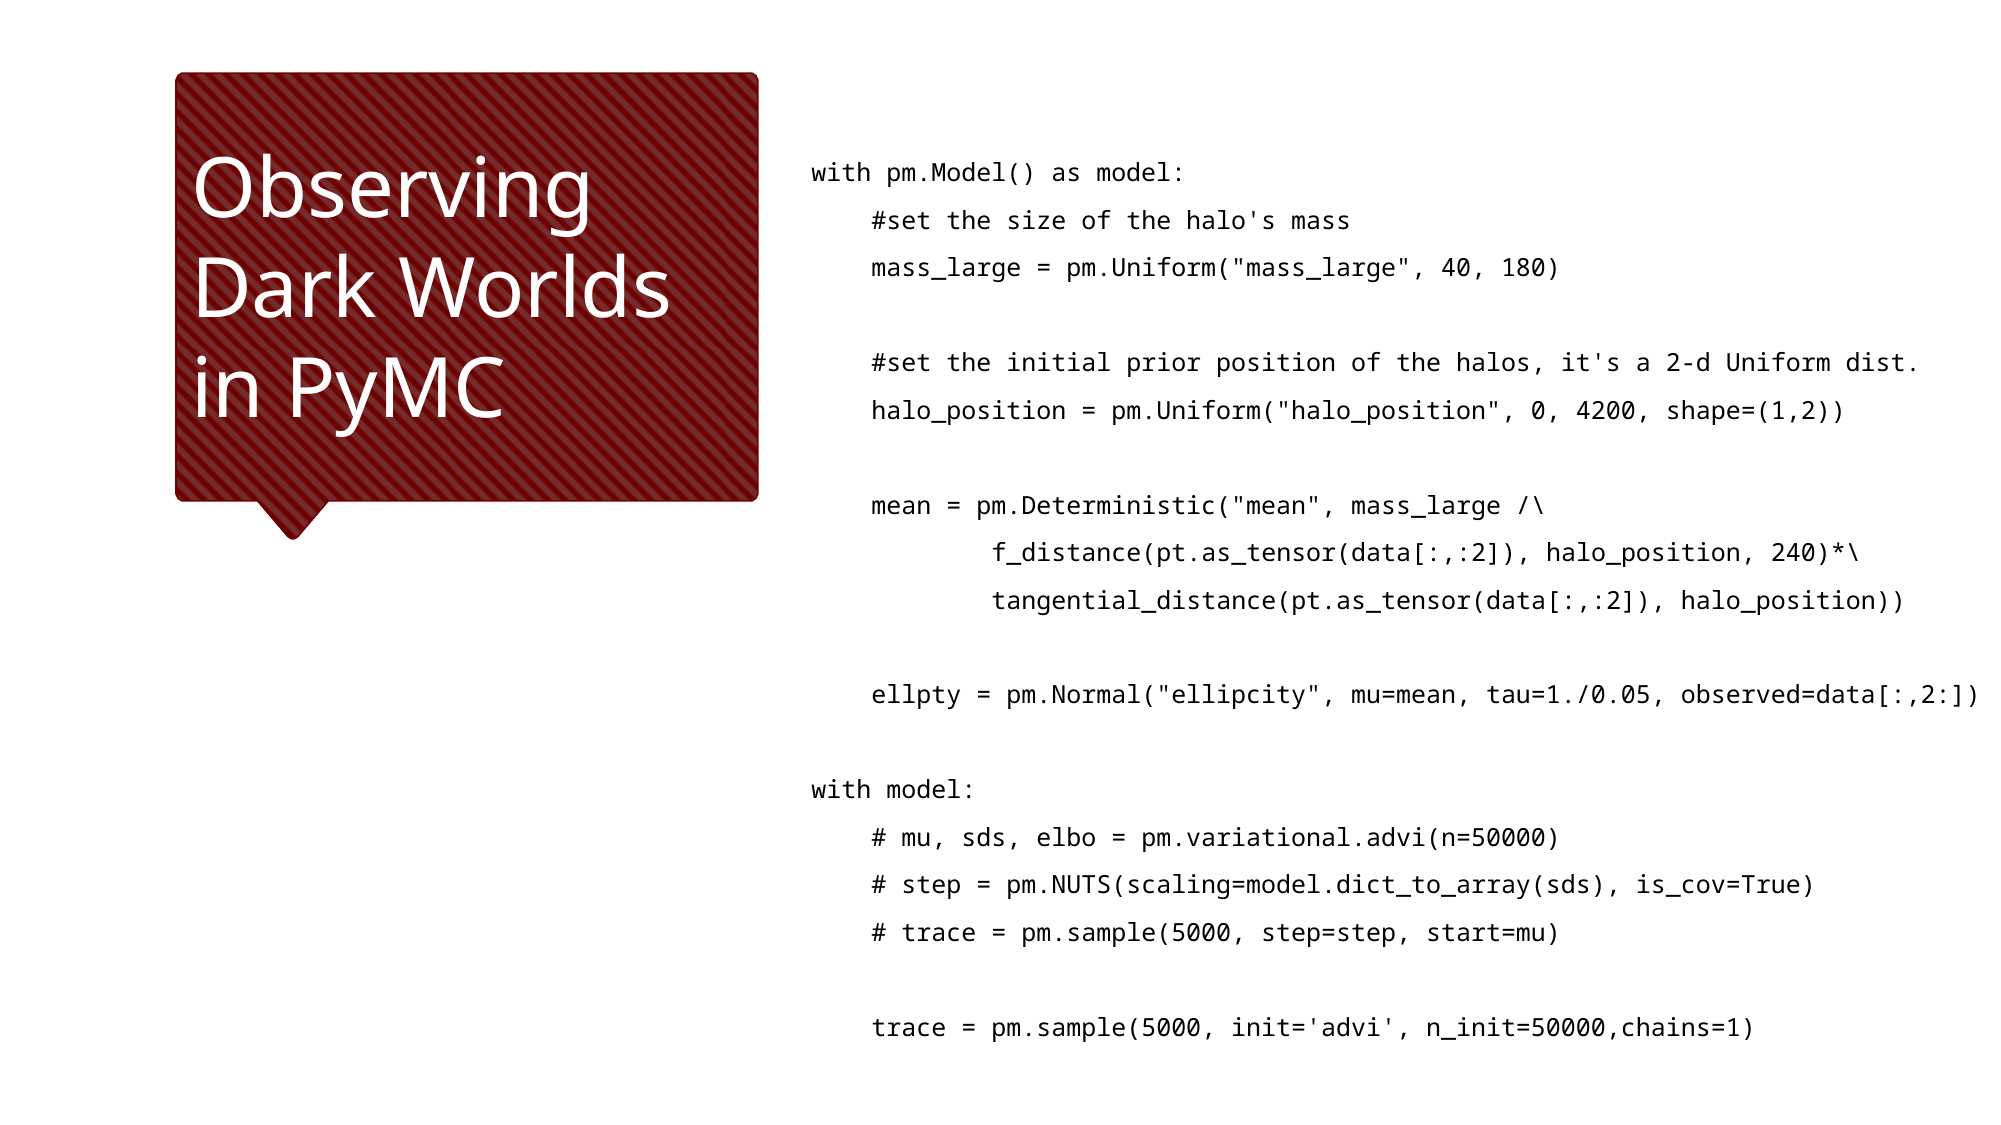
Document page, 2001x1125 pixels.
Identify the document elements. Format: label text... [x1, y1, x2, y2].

list with pm.Model() as model: #set the size of the halo's mass mass_large = pm.Uniform("mass_large", 40, 180) #set the initial prior position of the halos, it's a 2-d Uniform dist. halo_position = pm.Uniform("halo_position", 0, 4200, shape=(1,2)) mean = pm.Deterministic("mean", mass_large /\ f_distance(pt.as_tensor(data[:,:2]), halo_position, 240)*\ tangential_distance(pt.as_tensor(data[:,:2]), halo_position)) ellpty = pm.Normal("ellipcity", mu=mean, tau=1./0.05, observed=data[:,2:]) with model: # mu, sds, elbo = pm.variational.advi(n=50000) # step = pm.NUTS(scaling=model.dict_to_array(sds), is_cov=True) # trace = pm.sample(5000, step=step, start=mu) trace = pm.sample(5000, init='advi', n_init=50000,chains=1) [796, 73, 2000, 1125]
title Observing Dark Worlds in PyMC [176, 73, 758, 496]
